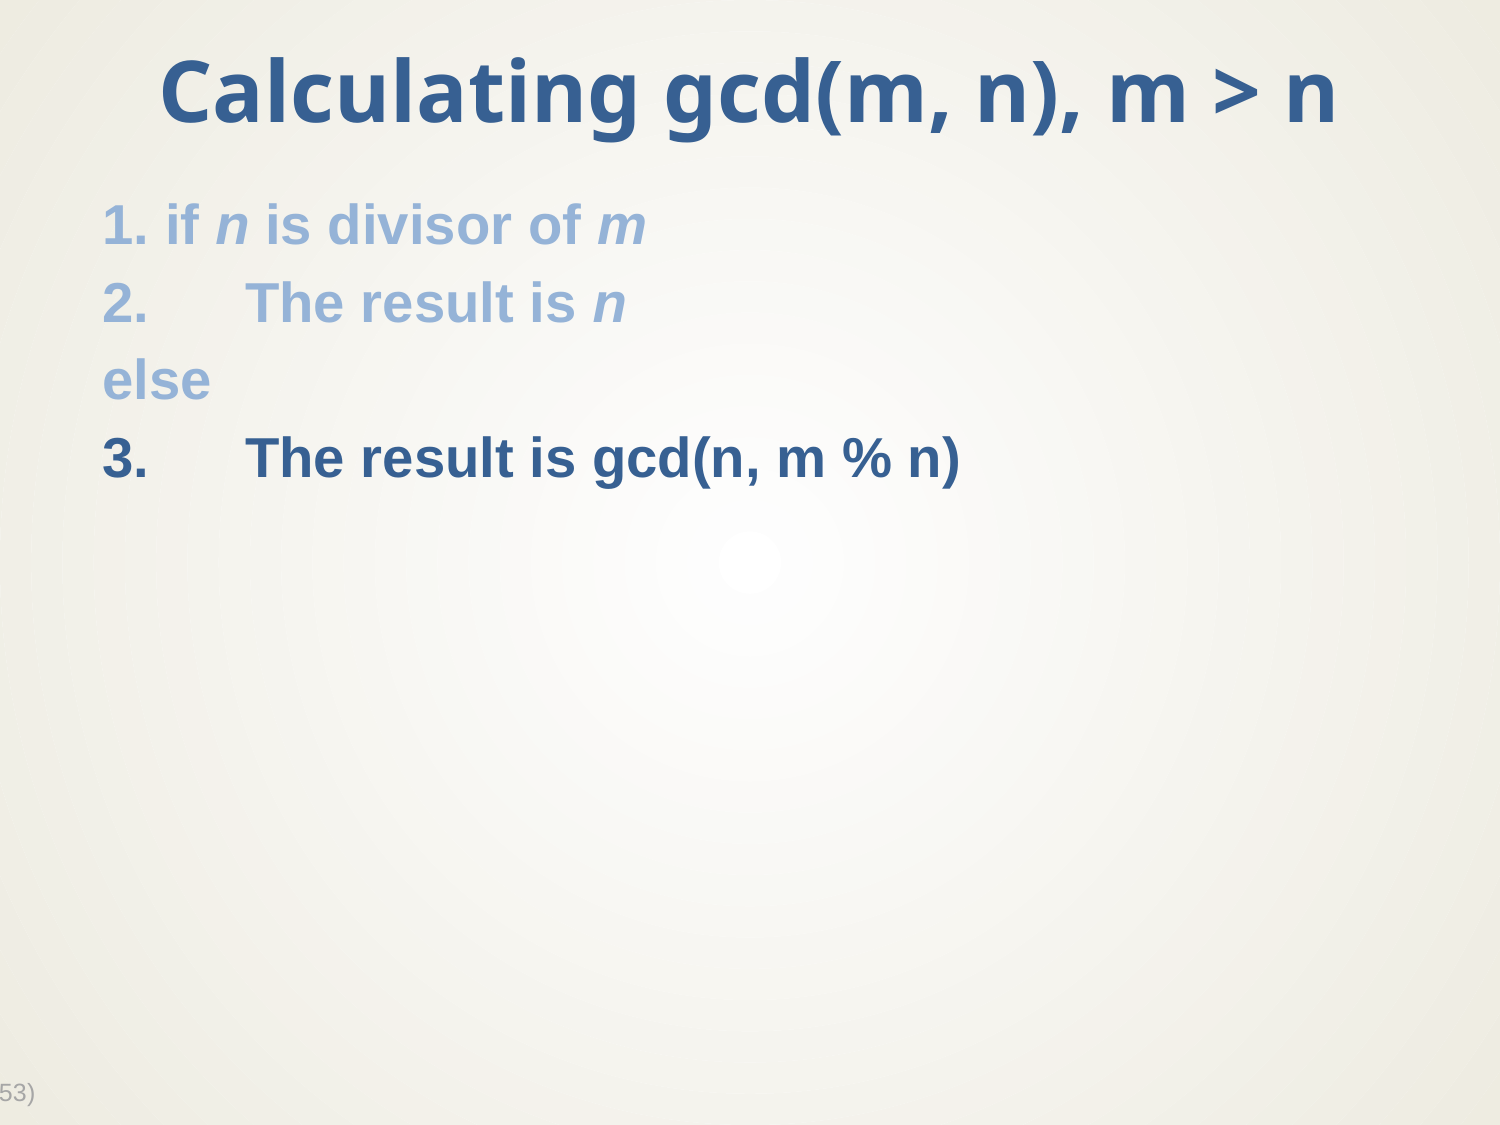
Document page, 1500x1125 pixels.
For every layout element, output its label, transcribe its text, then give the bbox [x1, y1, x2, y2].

title Calculating gcd(m, n), m > n [0, 24, 1500, 166]
list 1. if n is divisor of m 2. The result is n else 3. The result is gcd(n, m % n) [56, 187, 1444, 1036]
